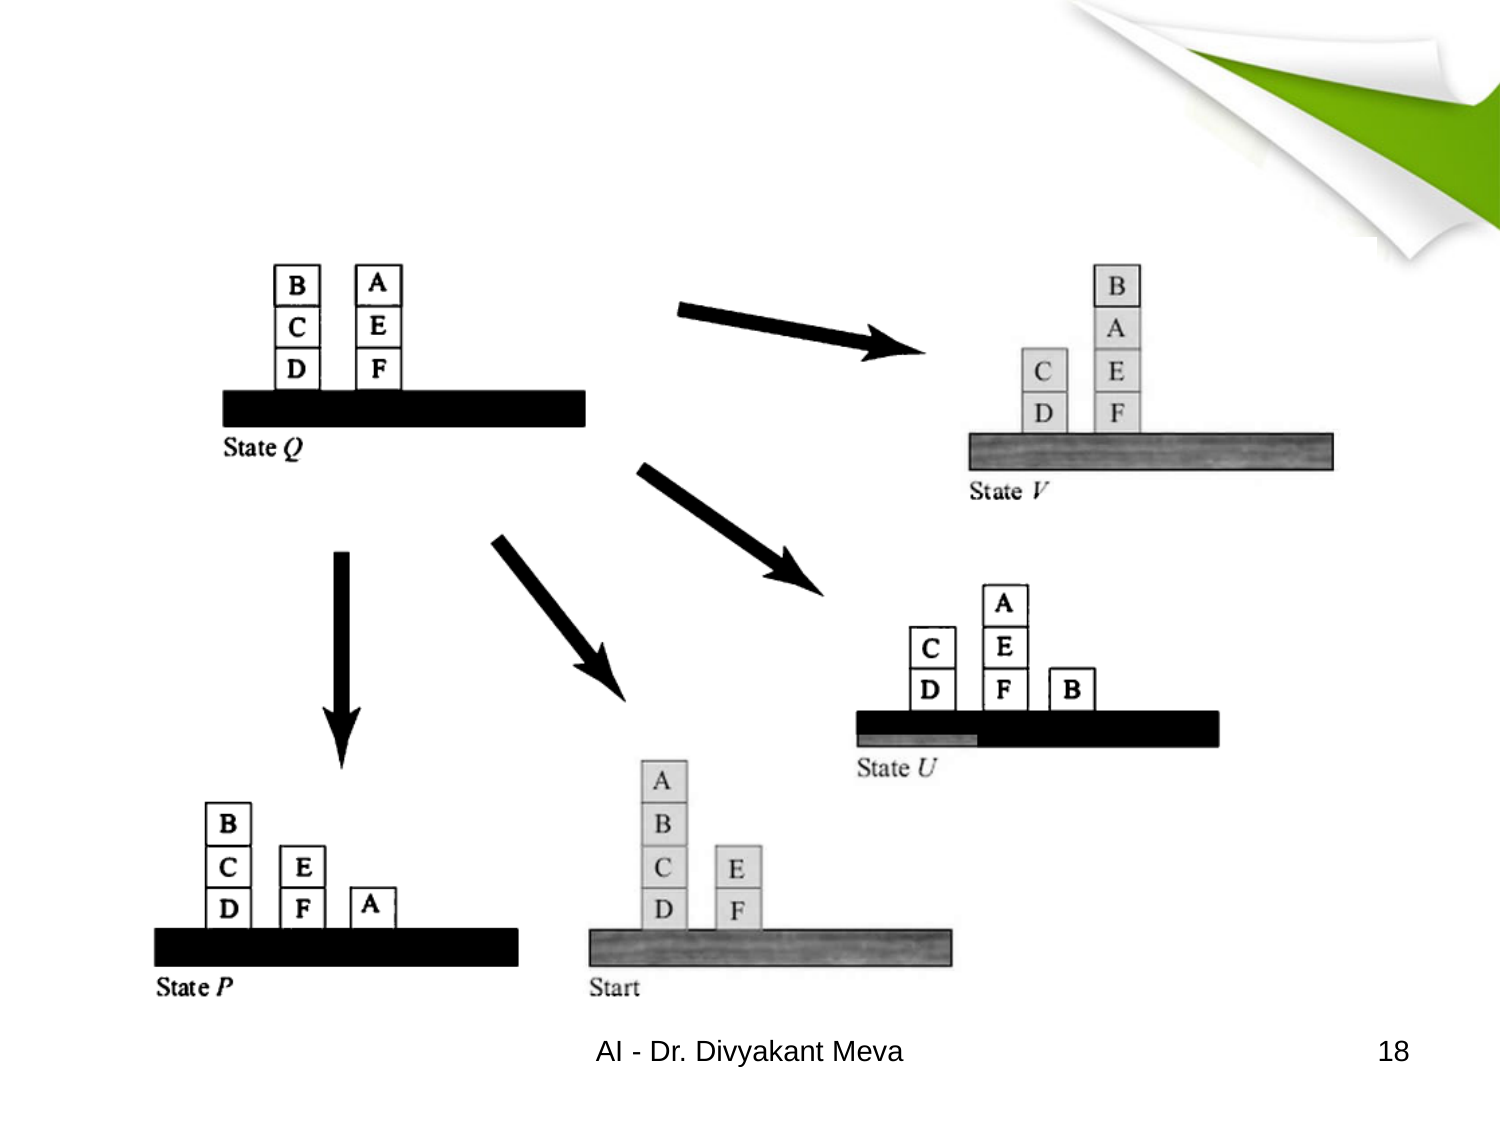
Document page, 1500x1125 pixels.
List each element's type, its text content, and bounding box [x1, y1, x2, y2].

picture [0, 0, 1500, 1125]
footer AI - Dr. Divyakant Meva [512, 1027, 988, 1103]
slide_number 18 [1074, 1024, 1426, 1103]
